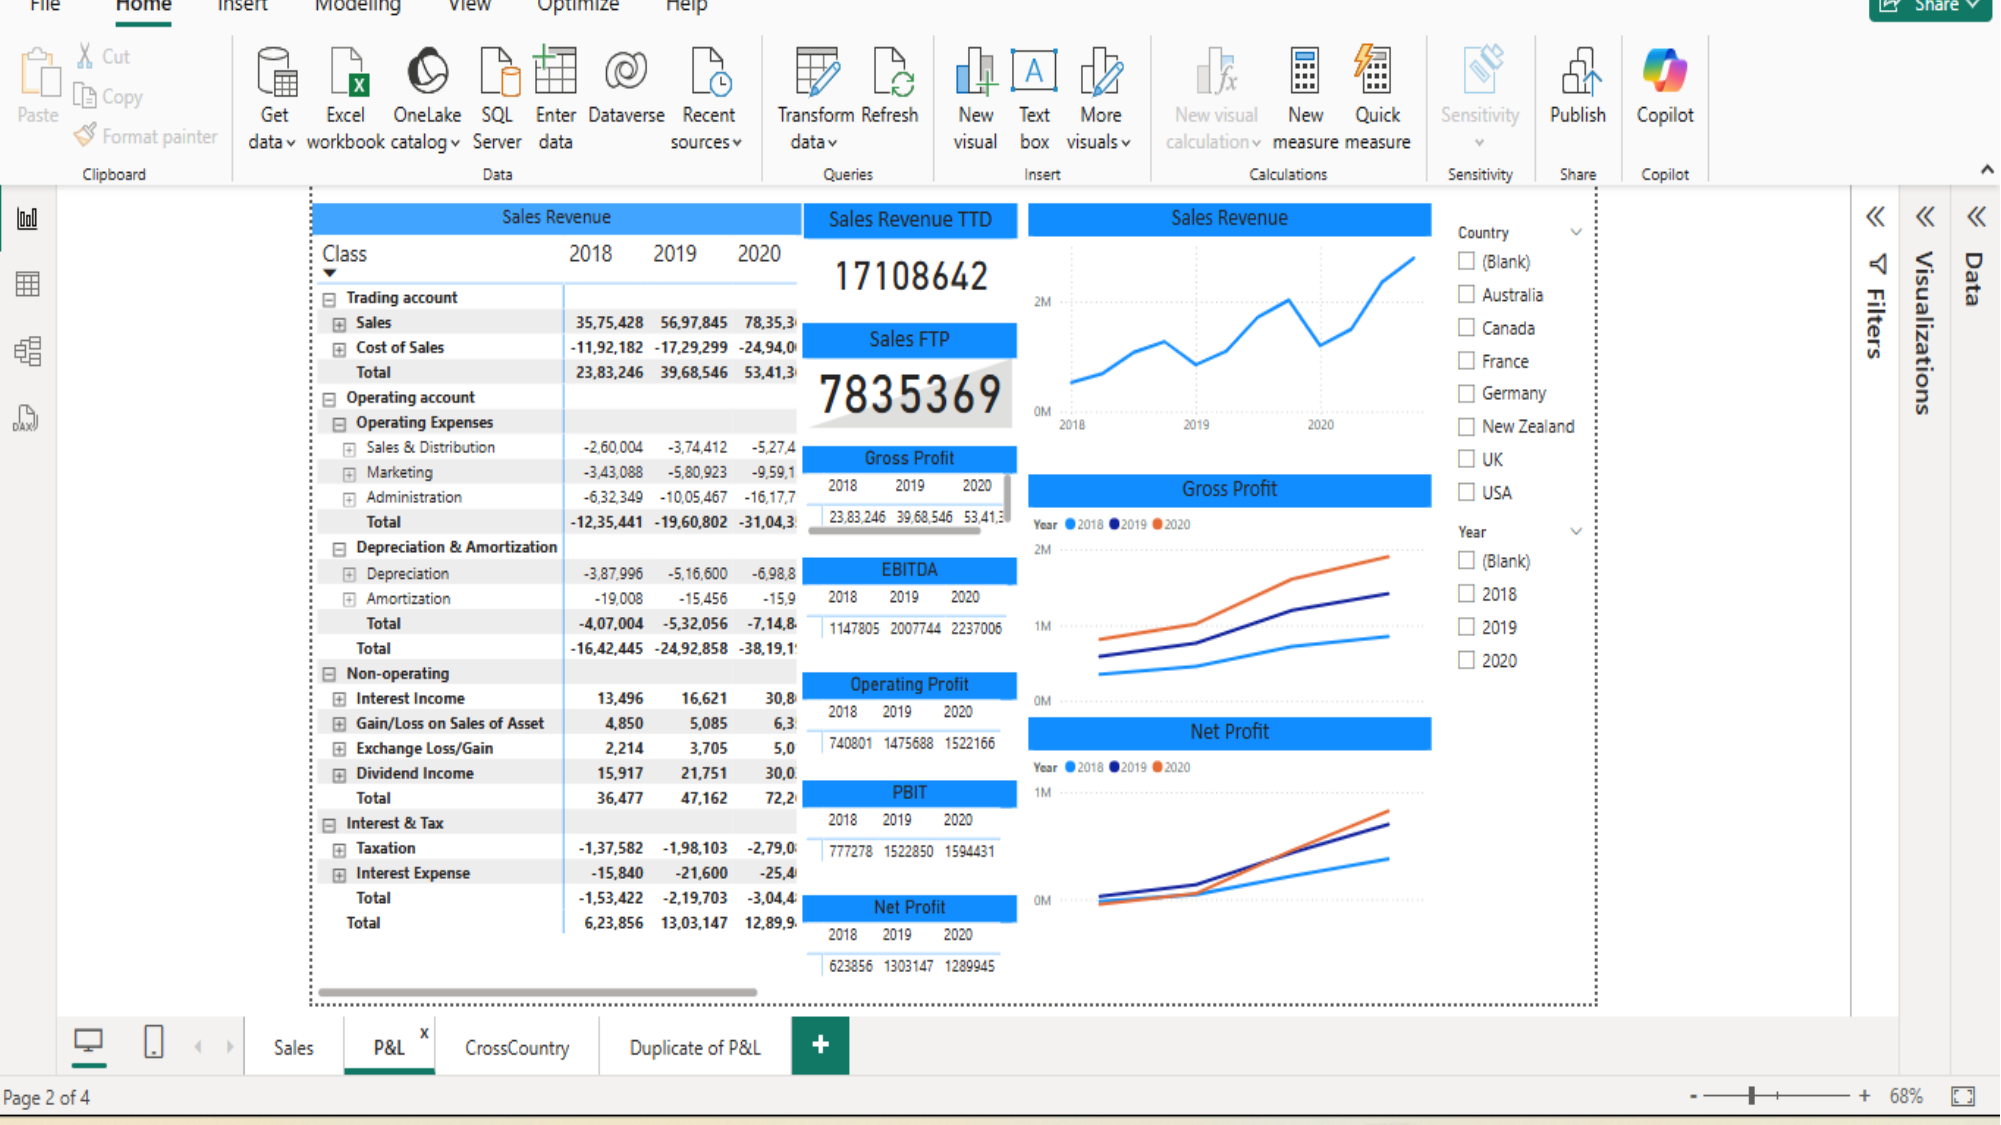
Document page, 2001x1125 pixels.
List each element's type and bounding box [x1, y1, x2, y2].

list [0, 0, 2000, 1125]
